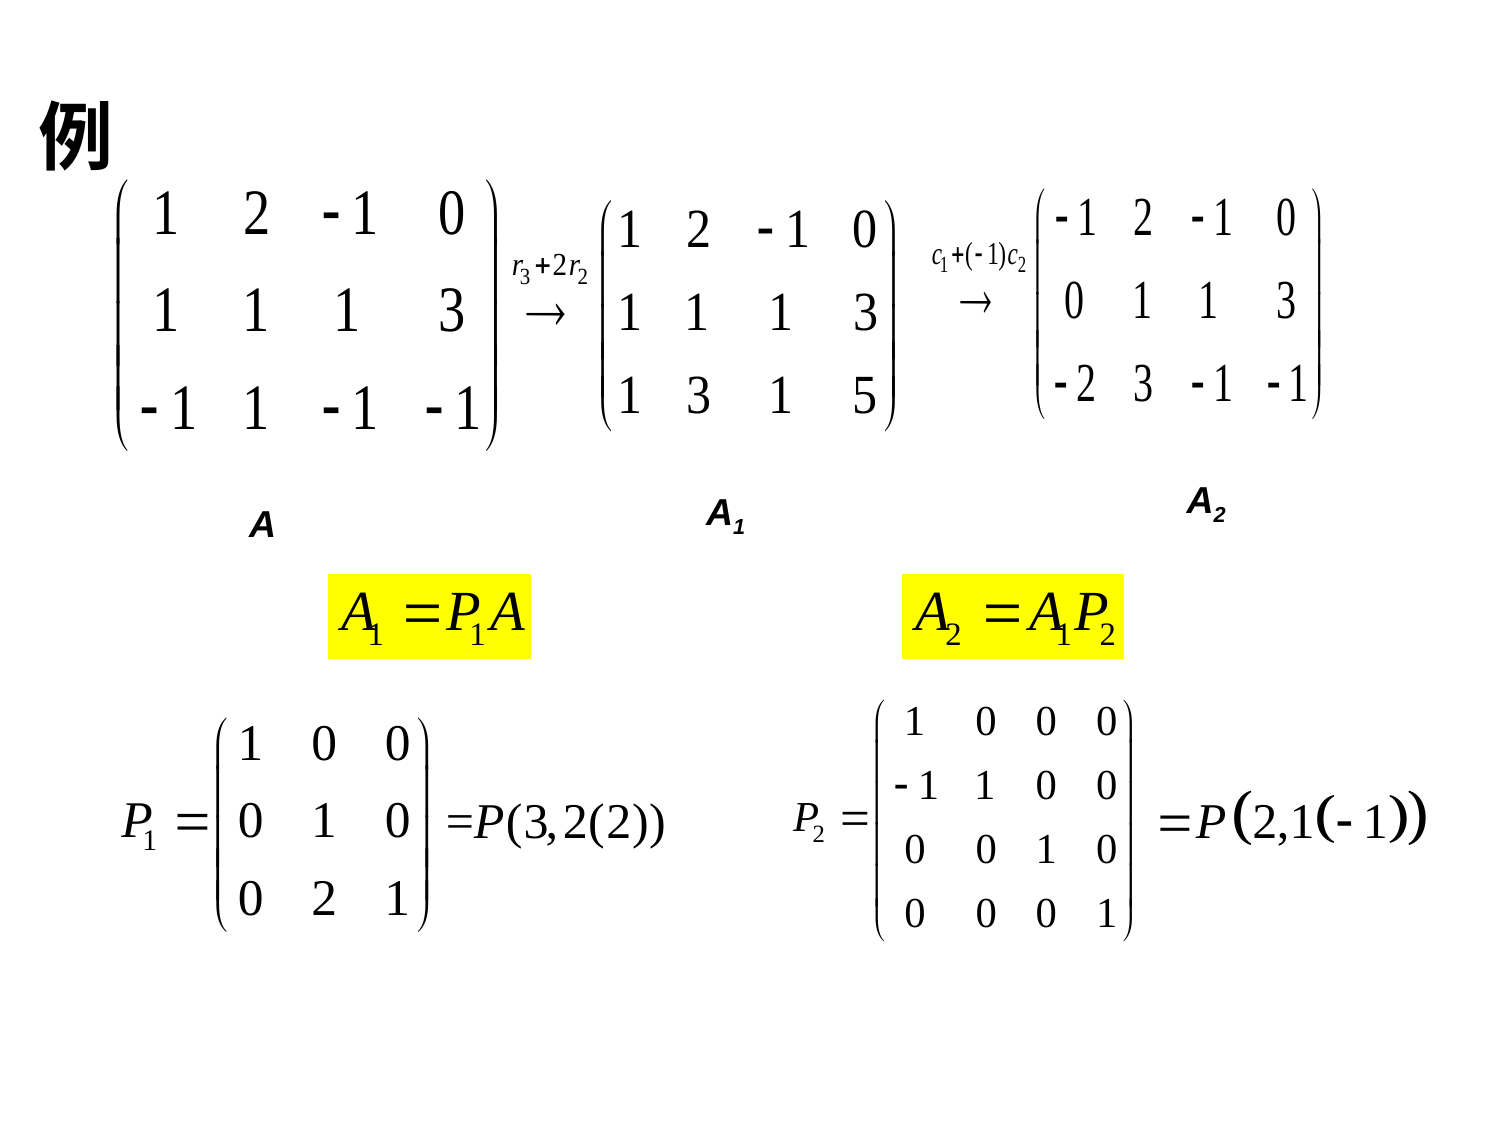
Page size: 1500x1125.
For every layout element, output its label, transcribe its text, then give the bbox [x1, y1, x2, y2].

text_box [925, 175, 1334, 434]
text_box A1 [691, 480, 786, 547]
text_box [327, 573, 532, 660]
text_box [1151, 786, 1427, 867]
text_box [902, 573, 1125, 660]
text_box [442, 798, 671, 856]
text_box A2 [1171, 468, 1266, 535]
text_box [105, 163, 514, 468]
text_box A [234, 492, 305, 552]
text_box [785, 692, 1145, 949]
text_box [111, 703, 444, 946]
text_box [503, 187, 910, 446]
text_box 例 [23, 81, 195, 187]
